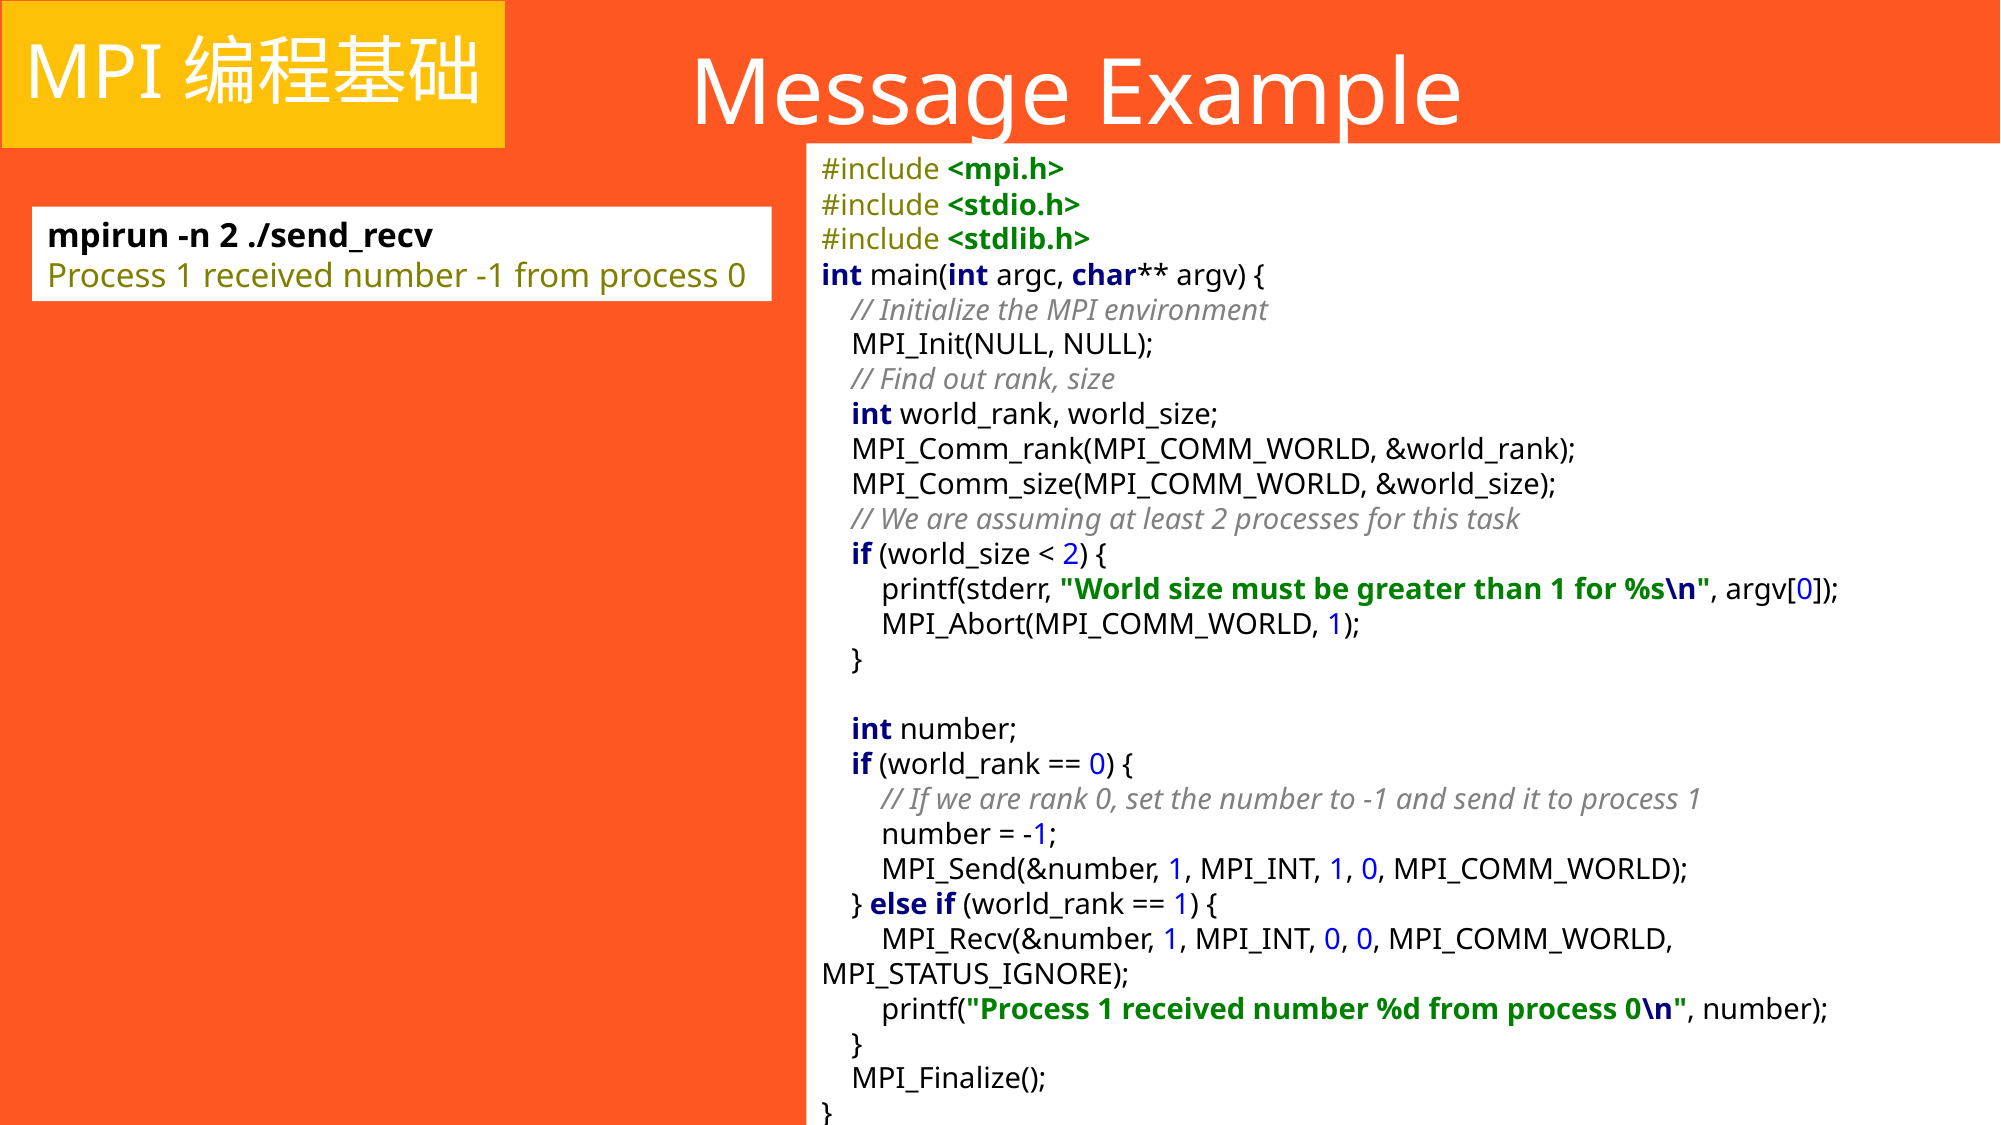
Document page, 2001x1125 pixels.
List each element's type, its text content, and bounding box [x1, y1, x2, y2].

list #include <mpi.h> #include <stdio.h> #include <stdlib.h> int main(int argc, char** argv) { // Initialize the MPI environment MPI_Init(NULL, NULL); // Find out rank, size int world_rank, world_size; MPI_Comm_rank(MPI_COMM_WORLD, &world_rank); MPI_Comm_size(MPI_COMM_WORLD, &world_size); // We are assuming at least 2 processes for this task if (world_size < 2) { printf(stderr, "World size must be greater than 1 for %s\n", argv[0]); MPI_Abort(MPI_COMM_WORLD, 1); } int number; if (world_rank == 0) { // If we are rank 0, set the number to -1 and send it to process 1 number = -1; MPI_Send(&number, 1, MPI_INT, 1, 0, MPI_COMM_WORLD); } else if (world_rank == 1) { MPI_Recv(&number, 1, MPI_INT, 0, 0, MPI_COMM_WORLD, MPI_STATUS_IGNORE); printf("Process 1 received number %d from process 0\n", number); } MPI_Finalize(); } [806, 143, 2000, 1125]
text_box MPI编程基础 [2, 0, 505, 148]
text_box mpirun -n 2 ./send_recv Process 1 received number -1 from process 0 [32, 206, 772, 302]
title Message Example [674, 34, 1572, 156]
